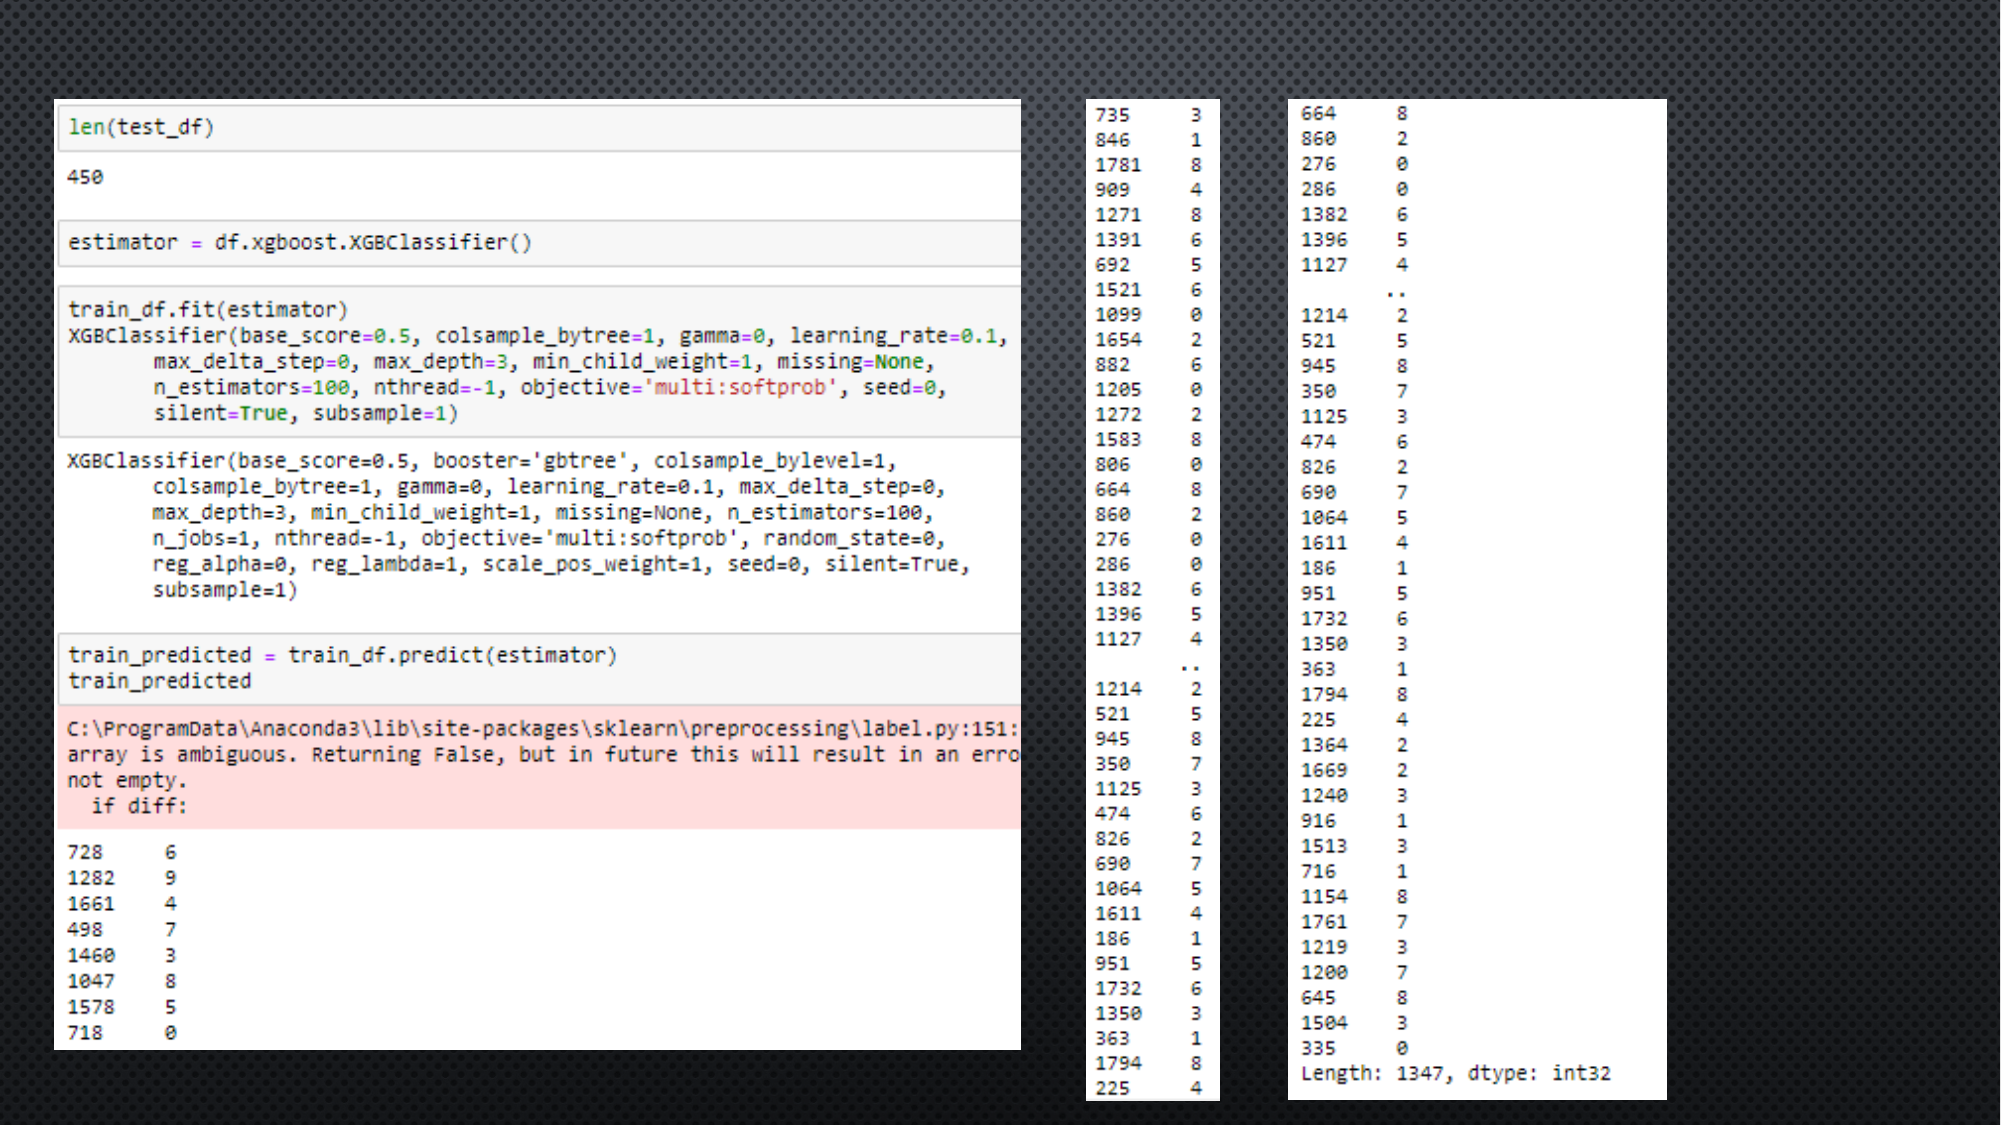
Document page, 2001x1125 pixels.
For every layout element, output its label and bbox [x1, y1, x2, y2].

picture [1288, 99, 1668, 1100]
picture [54, 99, 1021, 1051]
picture [1086, 99, 1220, 1102]
